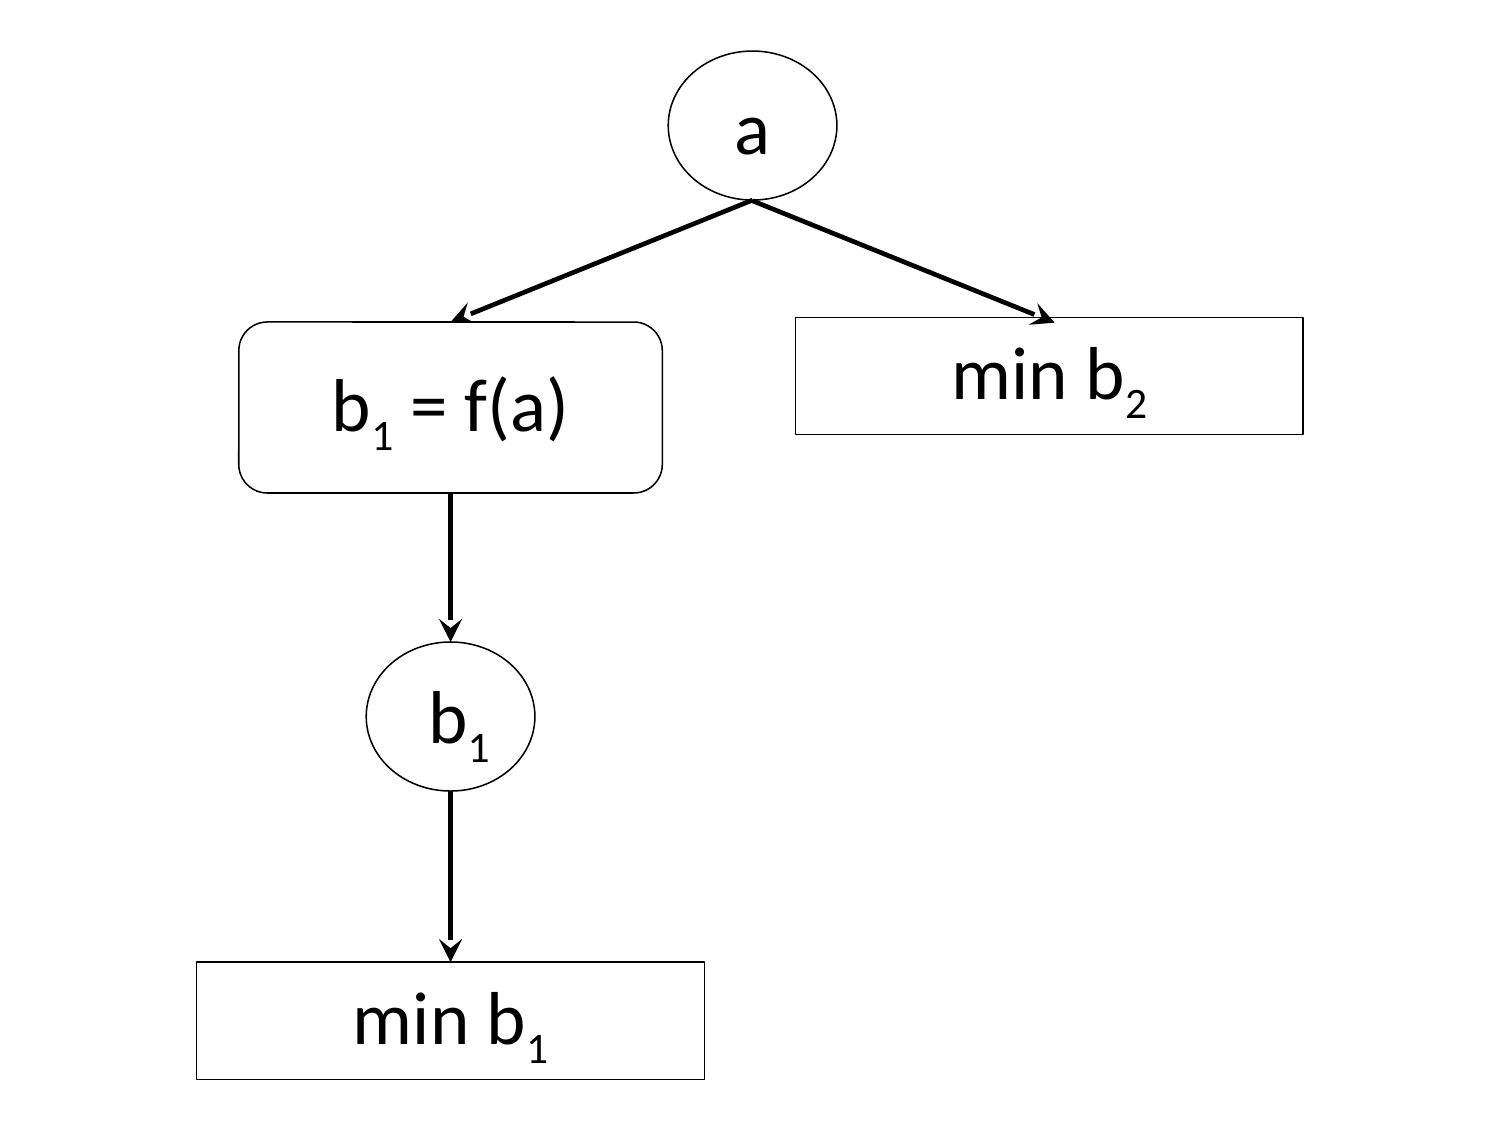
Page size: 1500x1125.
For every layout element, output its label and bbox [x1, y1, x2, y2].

text_box [196, 50, 1304, 1075]
